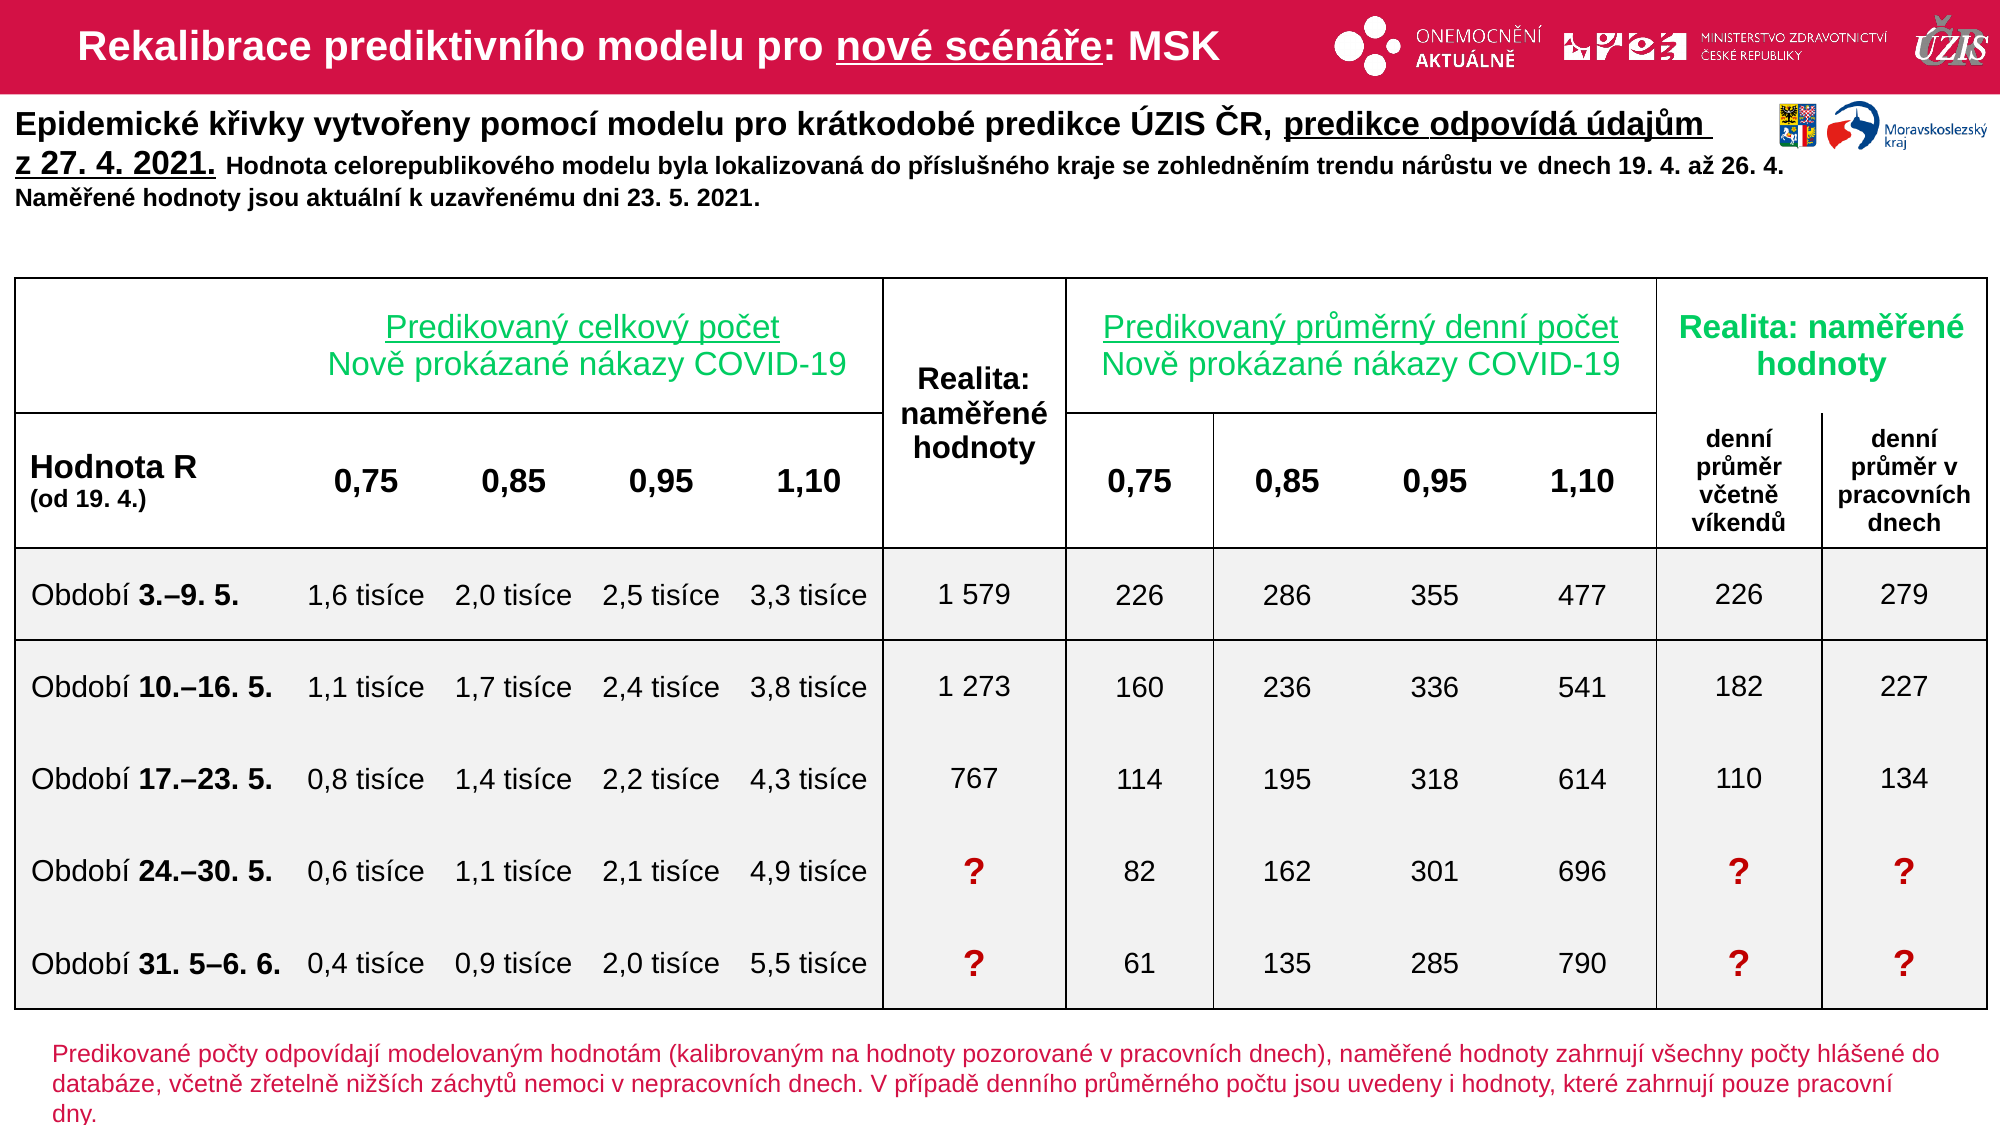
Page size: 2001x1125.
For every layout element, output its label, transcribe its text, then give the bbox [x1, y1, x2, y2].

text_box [1779, 101, 1987, 150]
table_cell 1,6 tisíce [292, 549, 440, 639]
text_box Predikované počty odpovídají modelovaným hodnotám (kalibrovaným na hodnoty pozorované v pracovních dnech), naměřené hodnoty zahrnují všechny počty hlášené do databáze, včetně zřetelně nižších záchytů nemoci v nepracovních dnech. V případě denního průměrného počtu jsou uvedeny i hodnoty, které zahrnují pouze pracovní dny. [37, 1030, 1963, 1125]
table_cell 285 [1361, 917, 1509, 1008]
table_cell denní průměr včetně víkendů [1657, 413, 1821, 547]
table_cell 614 [1509, 733, 1656, 825]
table_cell 477 [1509, 549, 1656, 639]
table_cell 1,10 [1509, 414, 1656, 547]
table_header Predikovaný celkový počet Nově prokázané nákazy COVID-19 [292, 279, 882, 412]
table_cell Období 17.–23. 5. [16, 733, 292, 825]
table_cell 226 [1067, 549, 1213, 639]
table_cell 82 [1067, 825, 1213, 917]
table_cell 236 [1214, 641, 1361, 733]
table_cell 0,6 tisíce [292, 825, 440, 917]
table_cell 0,85 [440, 414, 588, 547]
table_cell 1,10 [735, 414, 882, 547]
table_cell 3,8 tisíce [735, 641, 882, 733]
table_cell 286 [1214, 549, 1361, 639]
table_cell ? [1657, 917, 1821, 1008]
table_cell 696 [1509, 825, 1656, 917]
table_cell 4,9 tisíce [735, 825, 882, 917]
table_cell 61 [1067, 917, 1213, 1008]
table_cell 114 [1067, 733, 1213, 825]
table_cell 2,5 tisíce [588, 549, 735, 639]
table_header Predikovaný průměrný denní počet Nově prokázané nákazy COVID-19 [1067, 279, 1656, 412]
table_header Realita: naměřené hodnoty [884, 279, 1065, 547]
table_cell 0,75 [1067, 414, 1213, 547]
table_cell 0,95 [588, 414, 735, 547]
table_cell 2,2 tisíce [588, 733, 735, 825]
table_cell ? [1823, 917, 1986, 1008]
table_cell Hodnota R (od 19. 4.) [16, 414, 292, 547]
table_cell Období 3.–9. 5. [16, 549, 292, 639]
table_cell 4,3 tisíce [735, 733, 882, 825]
table_cell 182 [1657, 641, 1821, 733]
table_cell 0,8 tisíce [292, 733, 440, 825]
table_cell Období 24.–30. 5. [16, 825, 292, 917]
table_cell ? [1823, 825, 1986, 917]
table_cell ? [884, 825, 1065, 917]
table_cell ? [1657, 825, 1821, 917]
table_cell 767 [884, 733, 1065, 825]
table_header Realita: naměřené hodnoty [1657, 279, 1986, 413]
table_cell 162 [1214, 825, 1361, 917]
table_cell 541 [1509, 641, 1656, 733]
table_cell 226 [1657, 549, 1821, 639]
table_cell 301 [1361, 825, 1509, 917]
table_cell 355 [1361, 549, 1509, 639]
table_cell 134 [1823, 733, 1986, 825]
table_cell 1,1 tisíce [440, 825, 588, 917]
table_cell 2,0 tisíce [440, 549, 588, 639]
table_cell 5,5 tisíce [735, 917, 882, 1008]
picture [1334, 16, 1542, 76]
table_cell 110 [1657, 733, 1821, 825]
table_cell 3,3 tisíce [735, 549, 882, 639]
table_cell 195 [1214, 733, 1361, 825]
table_cell 318 [1361, 733, 1509, 825]
picture [1563, 31, 1888, 60]
table_cell 135 [1214, 917, 1361, 1008]
table_cell 0,85 [1214, 414, 1361, 547]
table_cell 790 [1509, 917, 1656, 1008]
table_cell 227 [1823, 641, 1986, 733]
table_cell 2,4 tisíce [588, 641, 735, 733]
table_cell 1,1 tisíce [292, 641, 440, 733]
table_cell 1 273 [884, 641, 1065, 733]
table_cell Období 10.–16. 5. [16, 641, 292, 733]
table_cell 0,4 tisíce [292, 917, 440, 1008]
table_cell 1 579 [884, 549, 1065, 639]
table_cell 0,9 tisíce [440, 917, 588, 1008]
text_box Epidemické křivky vytvořeny pomocí modelu pro krátkodobé predikce ÚZIS ČR, predikce odpovídá údajům z 27. 4. 2021. Hodnota celorepublikového modelu byla lokalizovaná do příslušného kraje se zohledněním trendu nárůstu ve dnech 19. 4. až 26. 4. Naměřené hodnoty jsou aktuální k uzavřenému dni 23. 5. 2021. [0, 94, 2000, 219]
table_cell ? [884, 917, 1065, 1008]
table_cell 2,1 tisíce [588, 825, 735, 917]
table_cell 0,75 [292, 414, 440, 547]
table_cell 2,0 tisíce [588, 917, 735, 1008]
table_cell 0,95 [1361, 414, 1509, 547]
table_cell 160 [1067, 641, 1213, 733]
table_cell 336 [1361, 641, 1509, 733]
table_cell denní průměr v pracovních dnech [1823, 413, 1986, 547]
table_cell Období 31. 5–6. 6. [16, 917, 292, 1008]
table_cell 1,7 tisíce [440, 641, 588, 733]
picture [1915, 15, 1989, 66]
table_cell 1,4 tisíce [440, 733, 588, 825]
title Rekalibrace prediktivního modelu pro nové scénáře: MSK [62, 0, 1303, 94]
table_cell 279 [1823, 549, 1986, 639]
table_header [16, 279, 292, 412]
